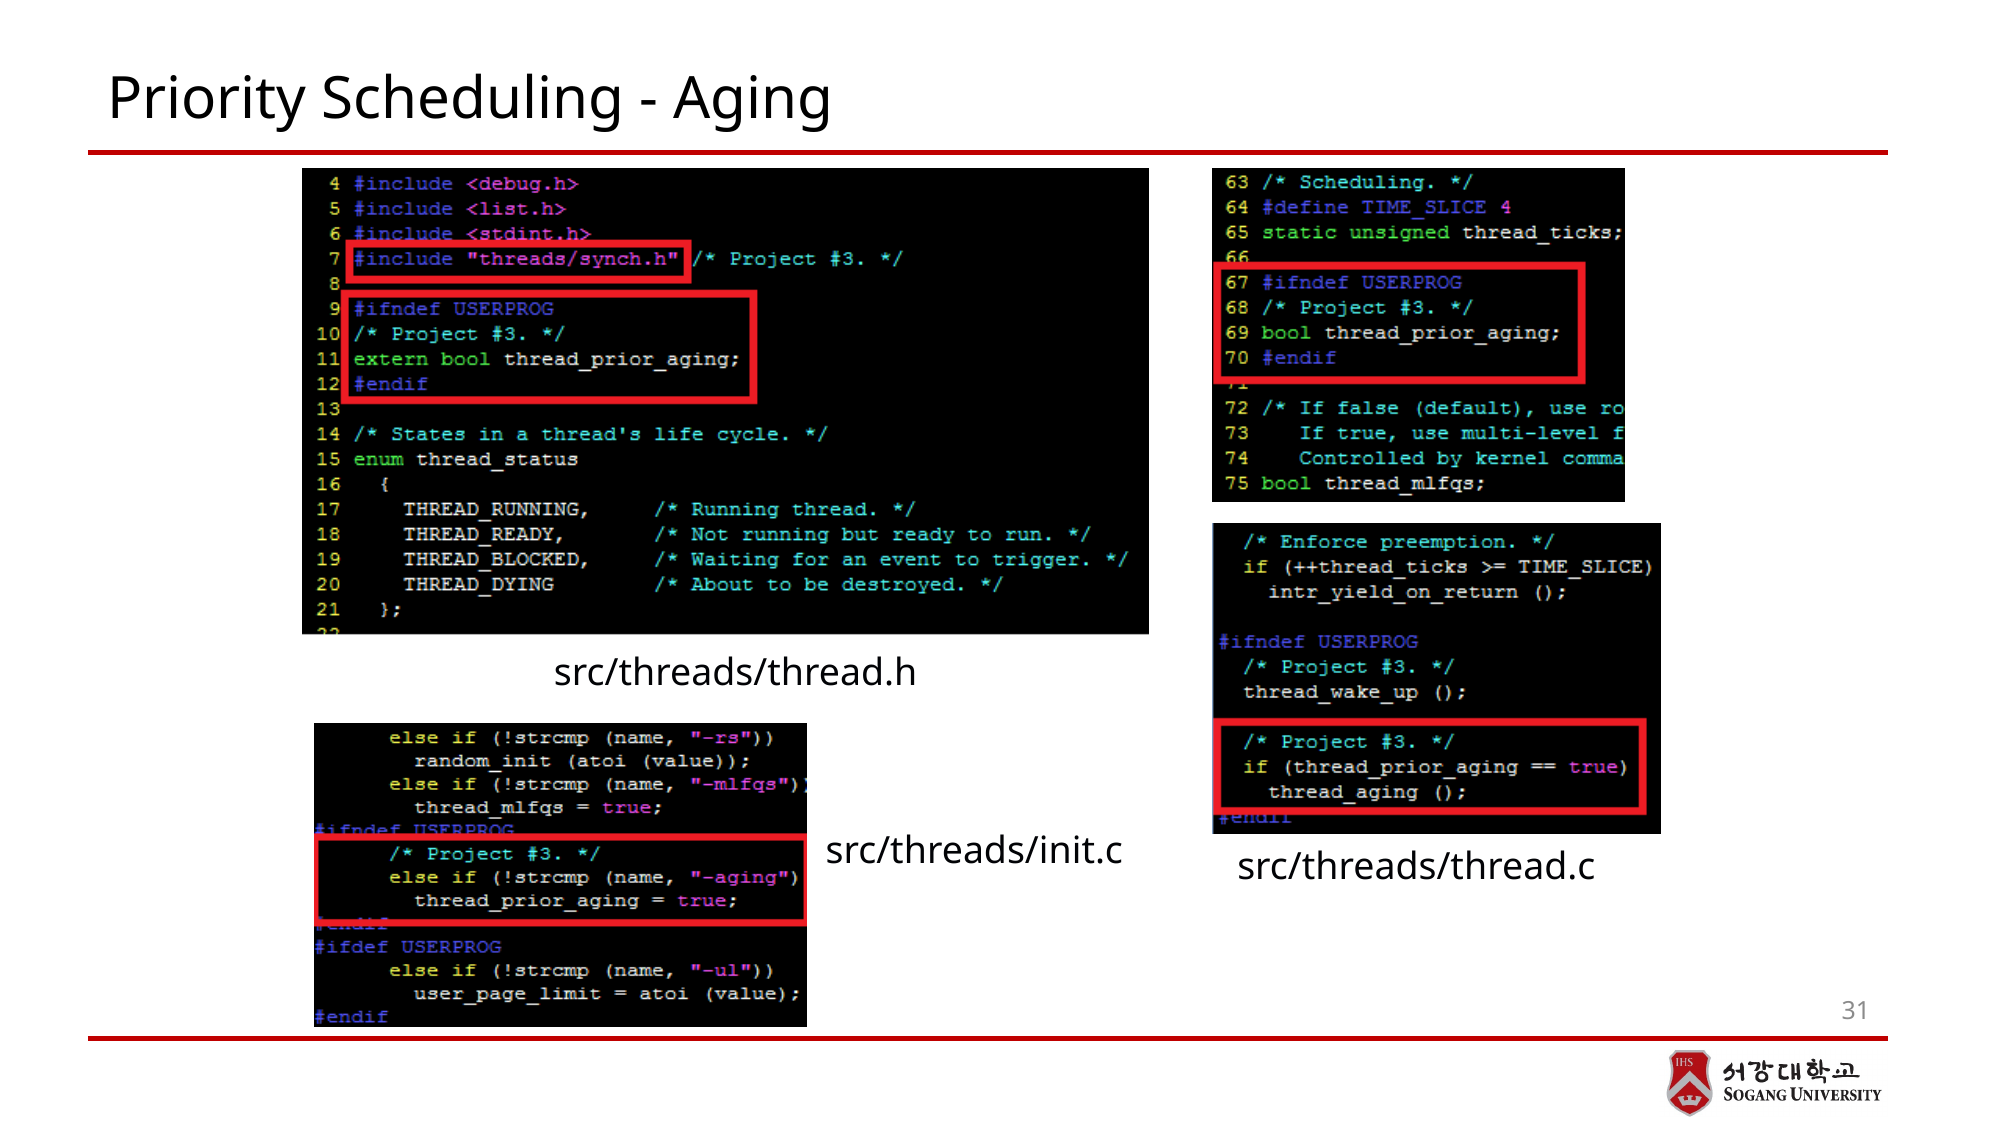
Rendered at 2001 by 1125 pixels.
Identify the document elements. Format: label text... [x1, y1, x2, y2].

slide_number 31 [1812, 981, 1886, 1042]
text_box src/threads/init.c [810, 818, 1149, 879]
picture [1212, 523, 1661, 835]
text_box src/threads/thread.c [1222, 834, 1707, 894]
picture [314, 723, 807, 1027]
picture [302, 168, 1149, 647]
title Priority Scheduling - Aging [92, 61, 1818, 141]
picture [1212, 168, 1625, 502]
picture [1659, 1049, 1888, 1117]
text_box src/threads/thread.h [539, 647, 1095, 701]
